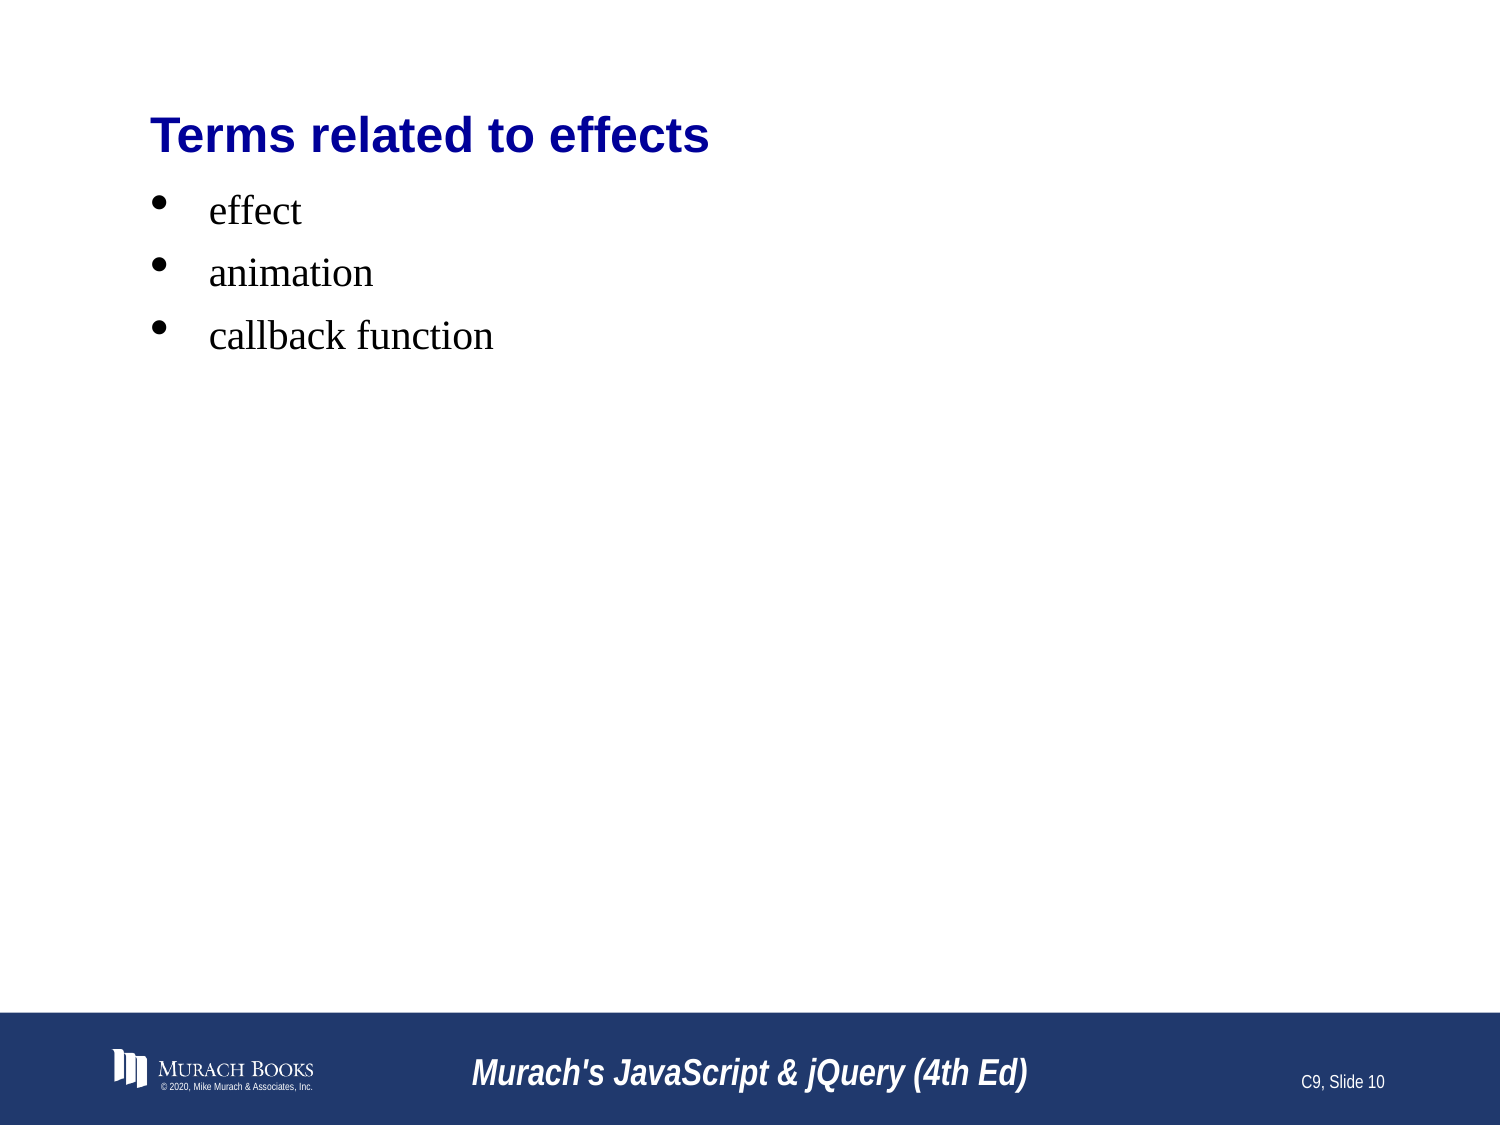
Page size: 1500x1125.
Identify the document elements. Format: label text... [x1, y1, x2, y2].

slide_number C9, Slide 10 [1087, 1025, 1400, 1100]
slide_number Murach's JavaScript & jQuery (4th Ed) [463, 1025, 1050, 1100]
footer © 2020, Mike Murach & Associates, Inc. [12, 1025, 463, 1100]
list effect animation callback function [137, 174, 1350, 975]
title Terms related to effects [150, 102, 1350, 164]
